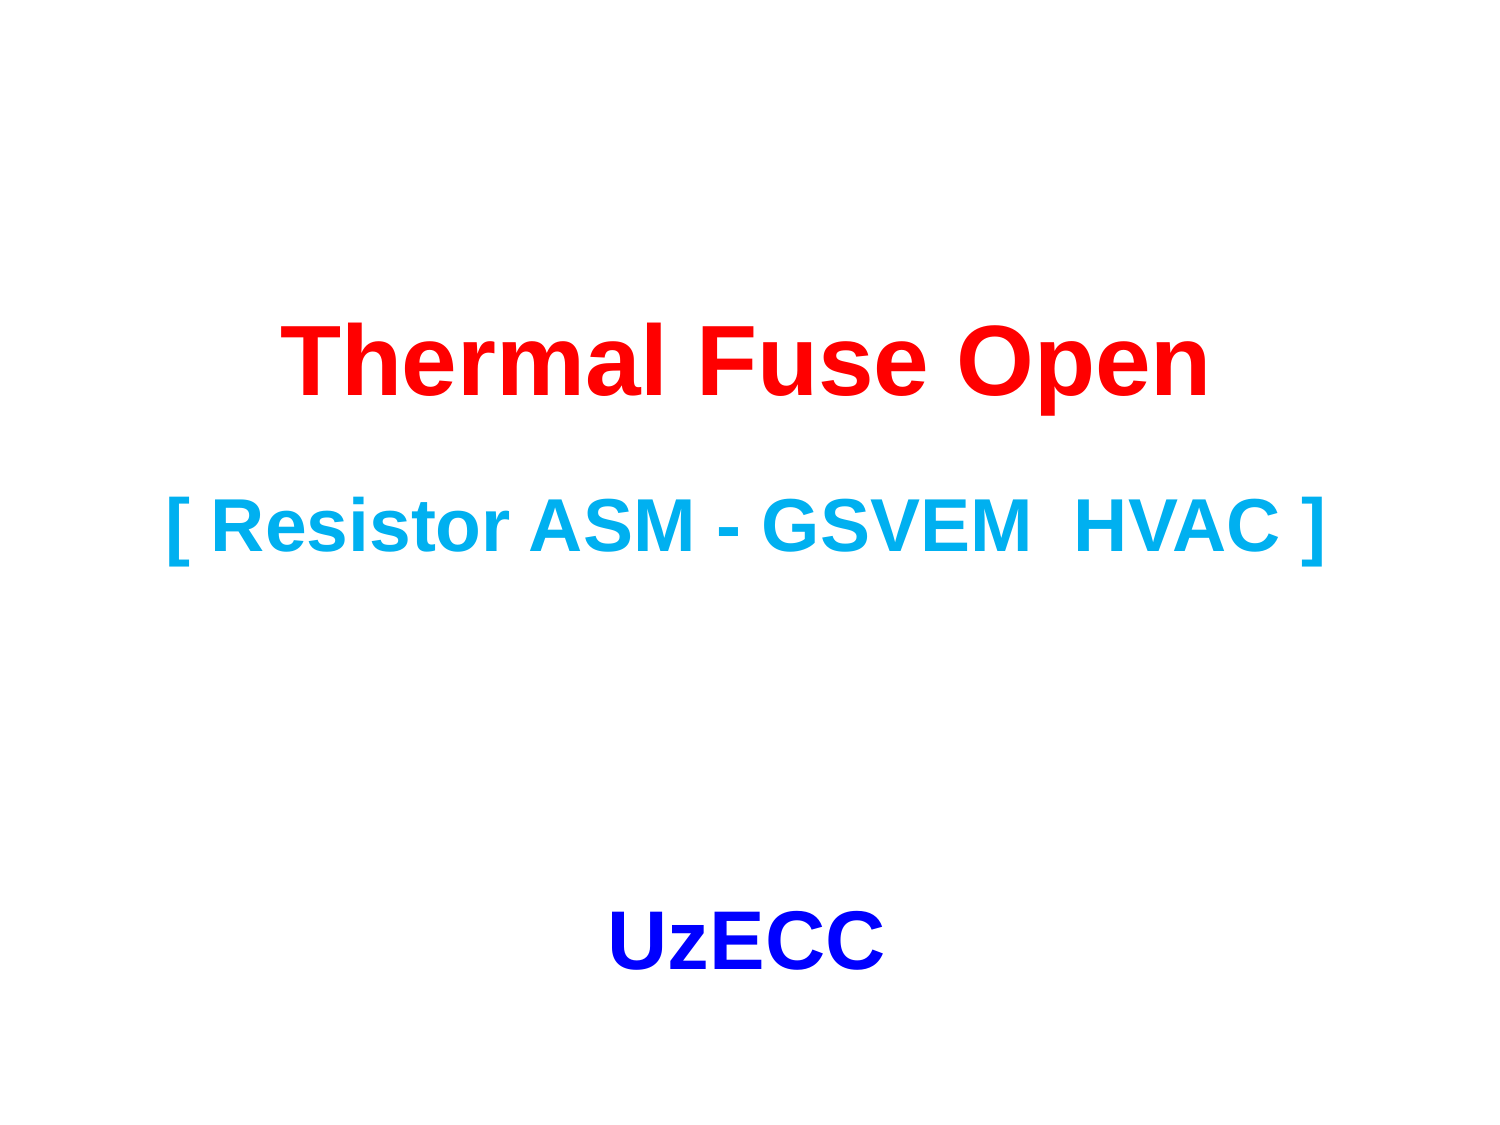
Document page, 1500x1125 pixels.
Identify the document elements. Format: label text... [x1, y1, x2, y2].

text_box [ Resistor ASM - GSVEM HVAC ] [58, 456, 1434, 587]
title Thermal Fuse Open [58, 243, 1434, 456]
text_box UzECC [310, 893, 1183, 981]
